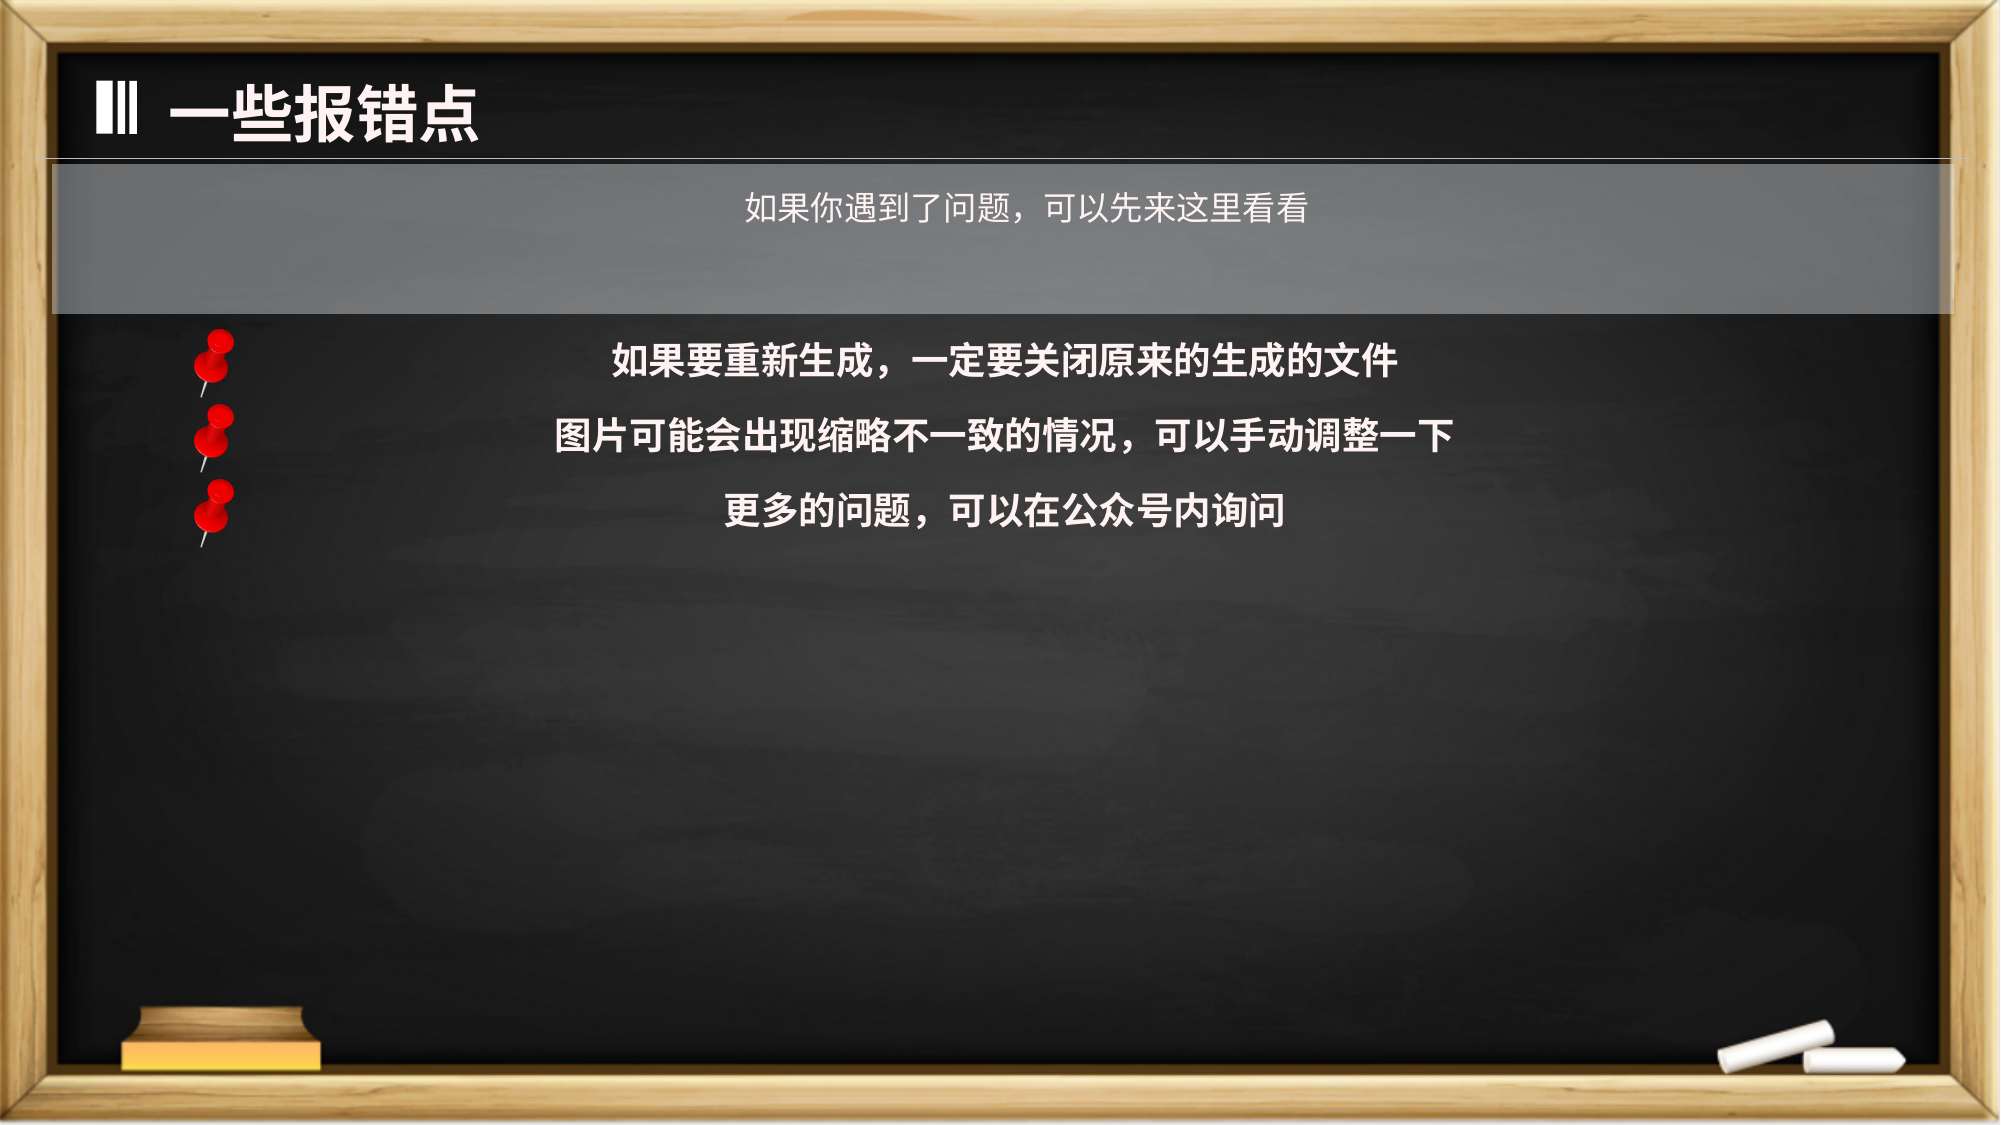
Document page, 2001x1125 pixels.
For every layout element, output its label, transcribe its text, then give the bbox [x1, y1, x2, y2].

text_box 如果要重新生成，一定要关闭原来的生成的文件 [596, 329, 1414, 390]
picture [0, 0, 2001, 1125]
text_box 图片可能会出现缩略不一致的情况，可以手动调整一下 [540, 404, 1470, 465]
title 一些报错点 [153, 43, 1791, 164]
text_box 更多的问题，可以在公众号内询问 [708, 479, 1302, 540]
